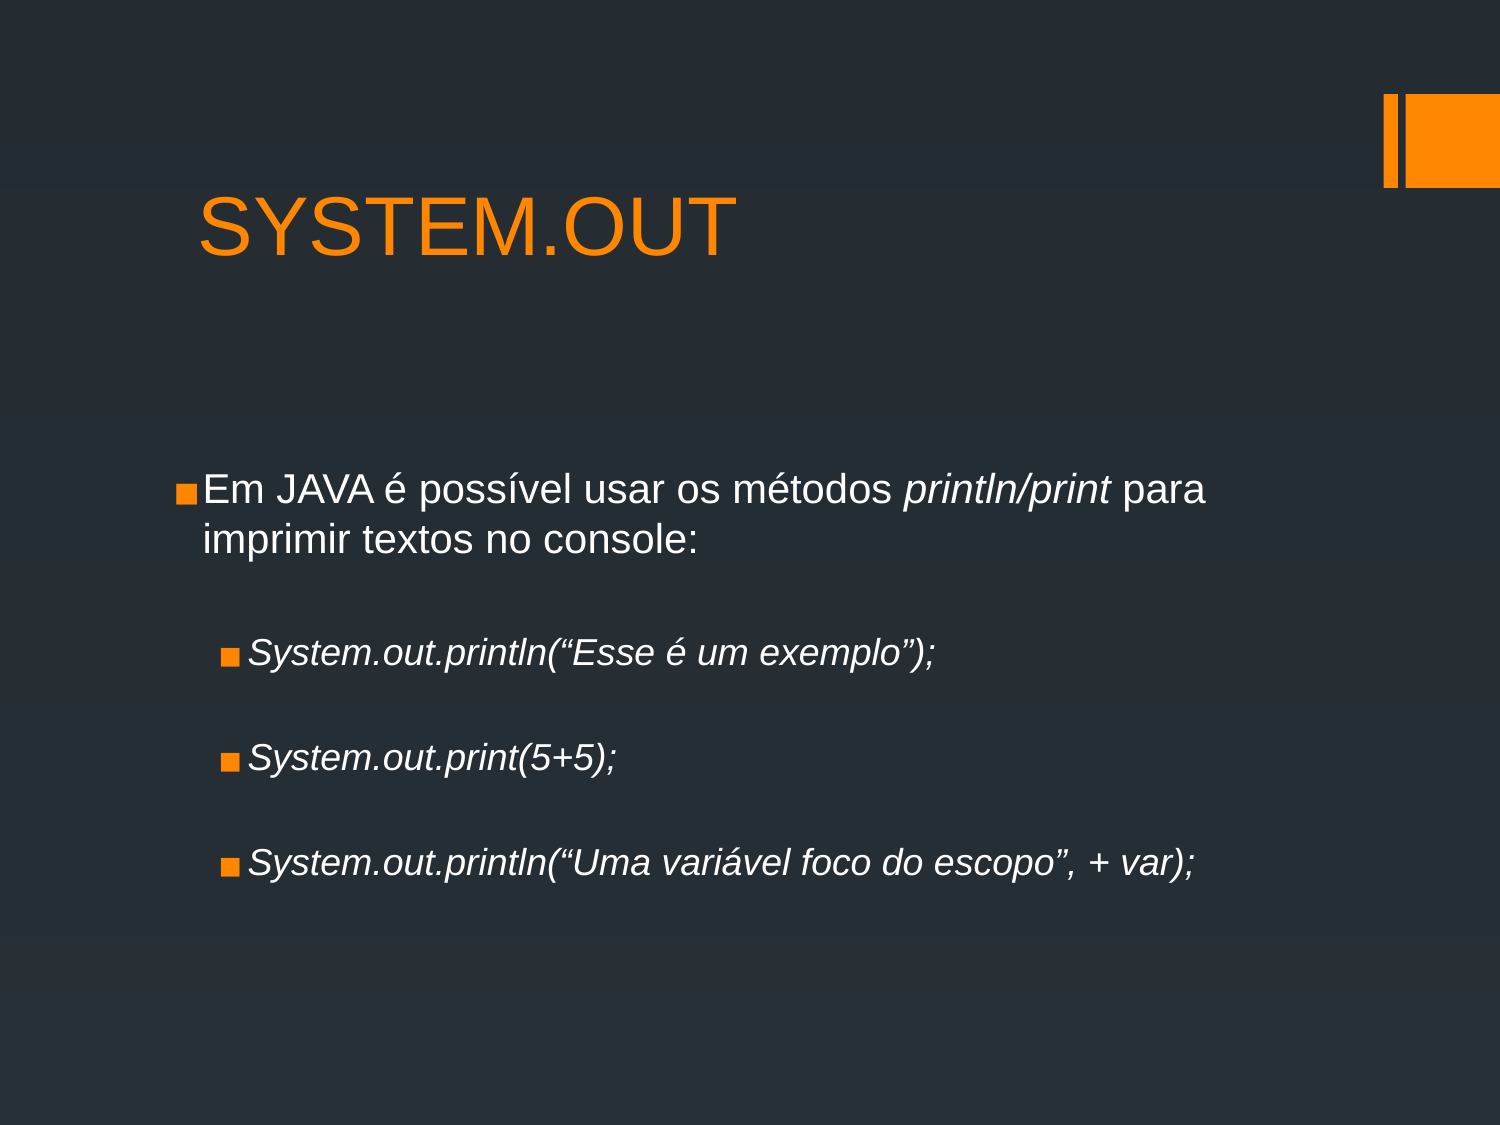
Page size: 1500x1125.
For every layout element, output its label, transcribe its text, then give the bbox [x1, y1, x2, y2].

title SYSTEM.OUT [183, 90, 1383, 280]
list Em JAVA é possível usar os métodos println/print para imprimir textos no console: System.out.println(“Esse é um exemplo”); System.out.print(5+5); System.out.println(“Uma variável foco do escopo”, + var); [150, 454, 1350, 1035]
